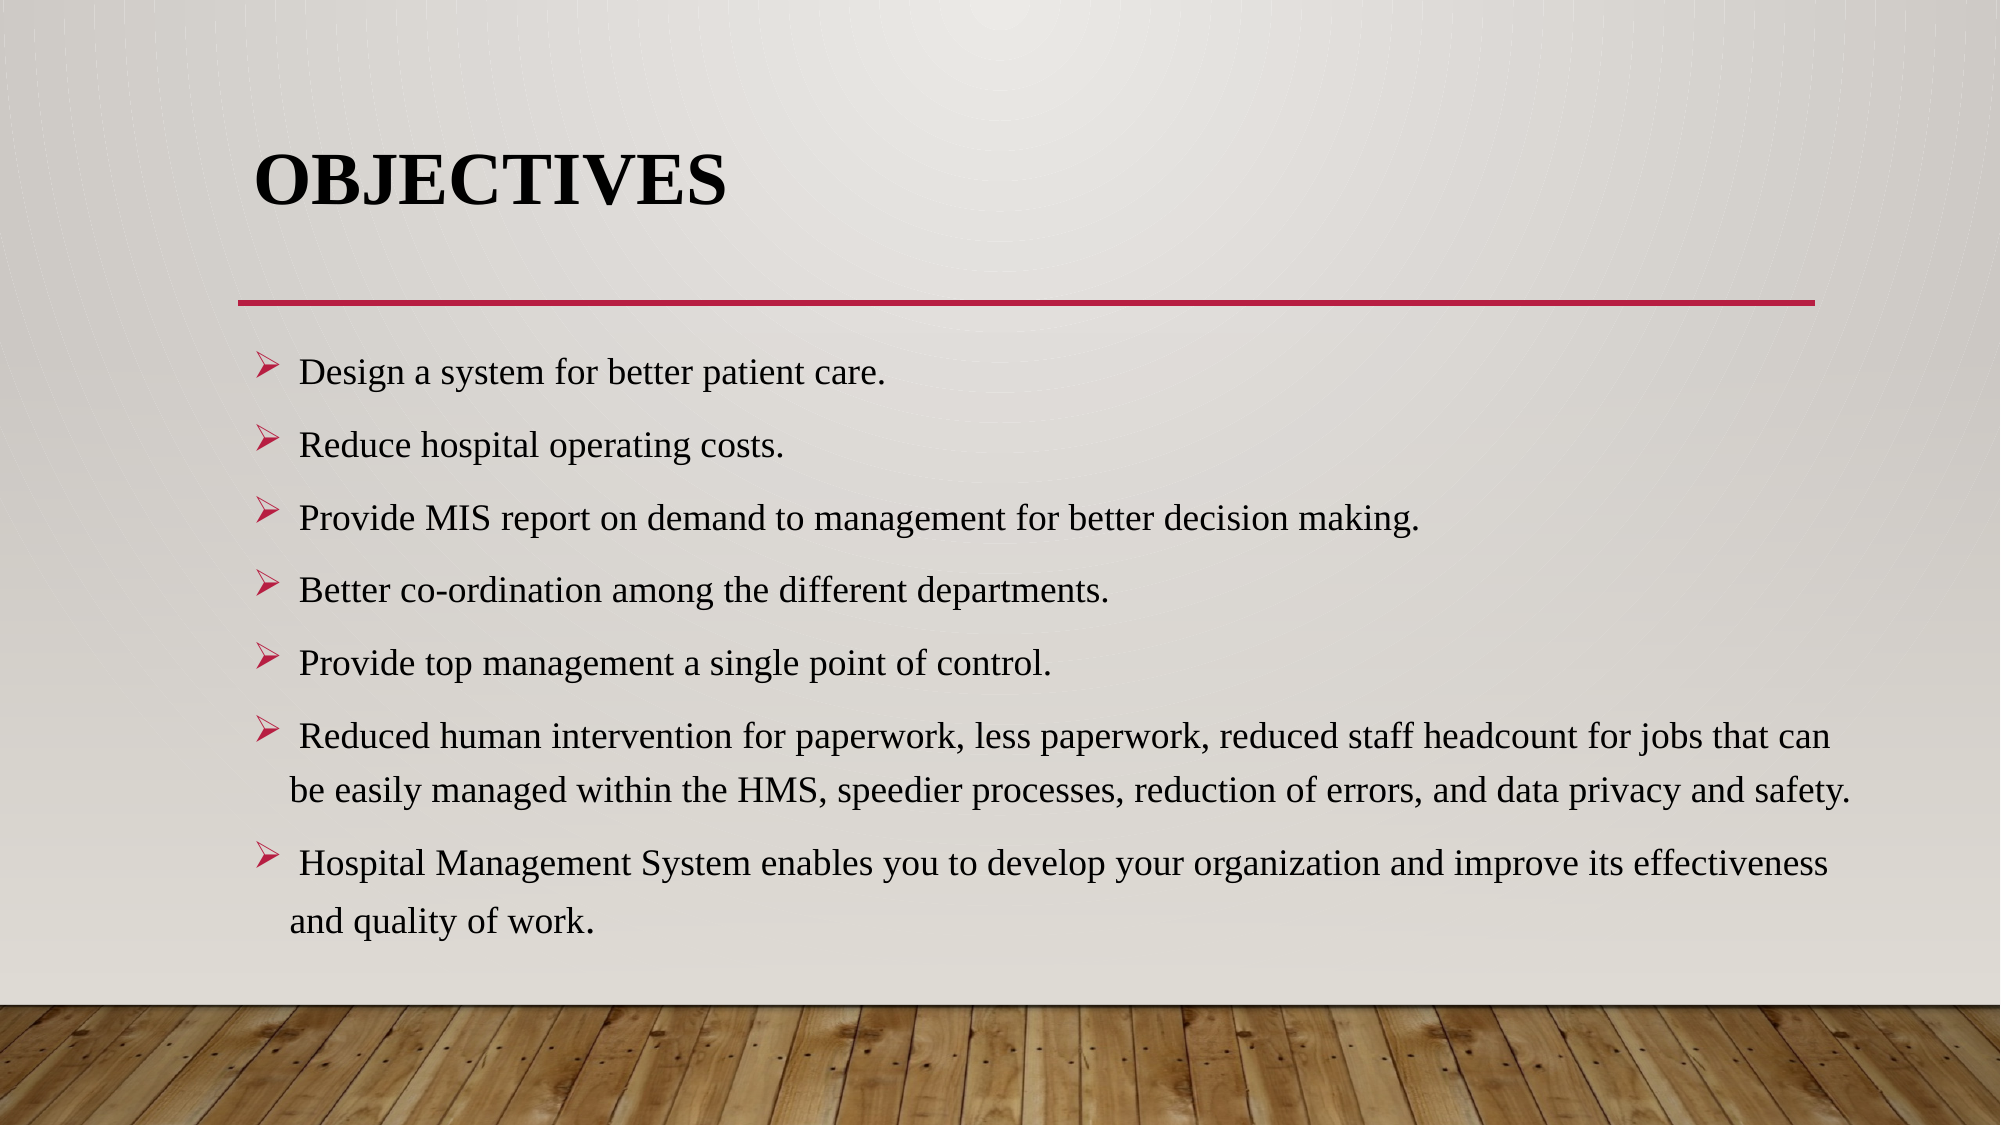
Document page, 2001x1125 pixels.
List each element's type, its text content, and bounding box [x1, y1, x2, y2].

picture [0, 1005, 2000, 1125]
title OBJECTIVES [238, 131, 1814, 305]
list Design a system for better patient care. Reduce hospital operating costs. Provide MIS report on demand to management for better decision making. Better co-ordination among the different departments. Provide top management a single point of control. Reduced human intervention for paperwork, less paperwork, reduced staff headcount for jobs that can be easily managed within the HMS, speedier processes, reduction of errors, and data privacy and safety. Hospital Management System enables you to develop your organization and improve its effectiveness and quality of work. [238, 330, 1872, 962]
